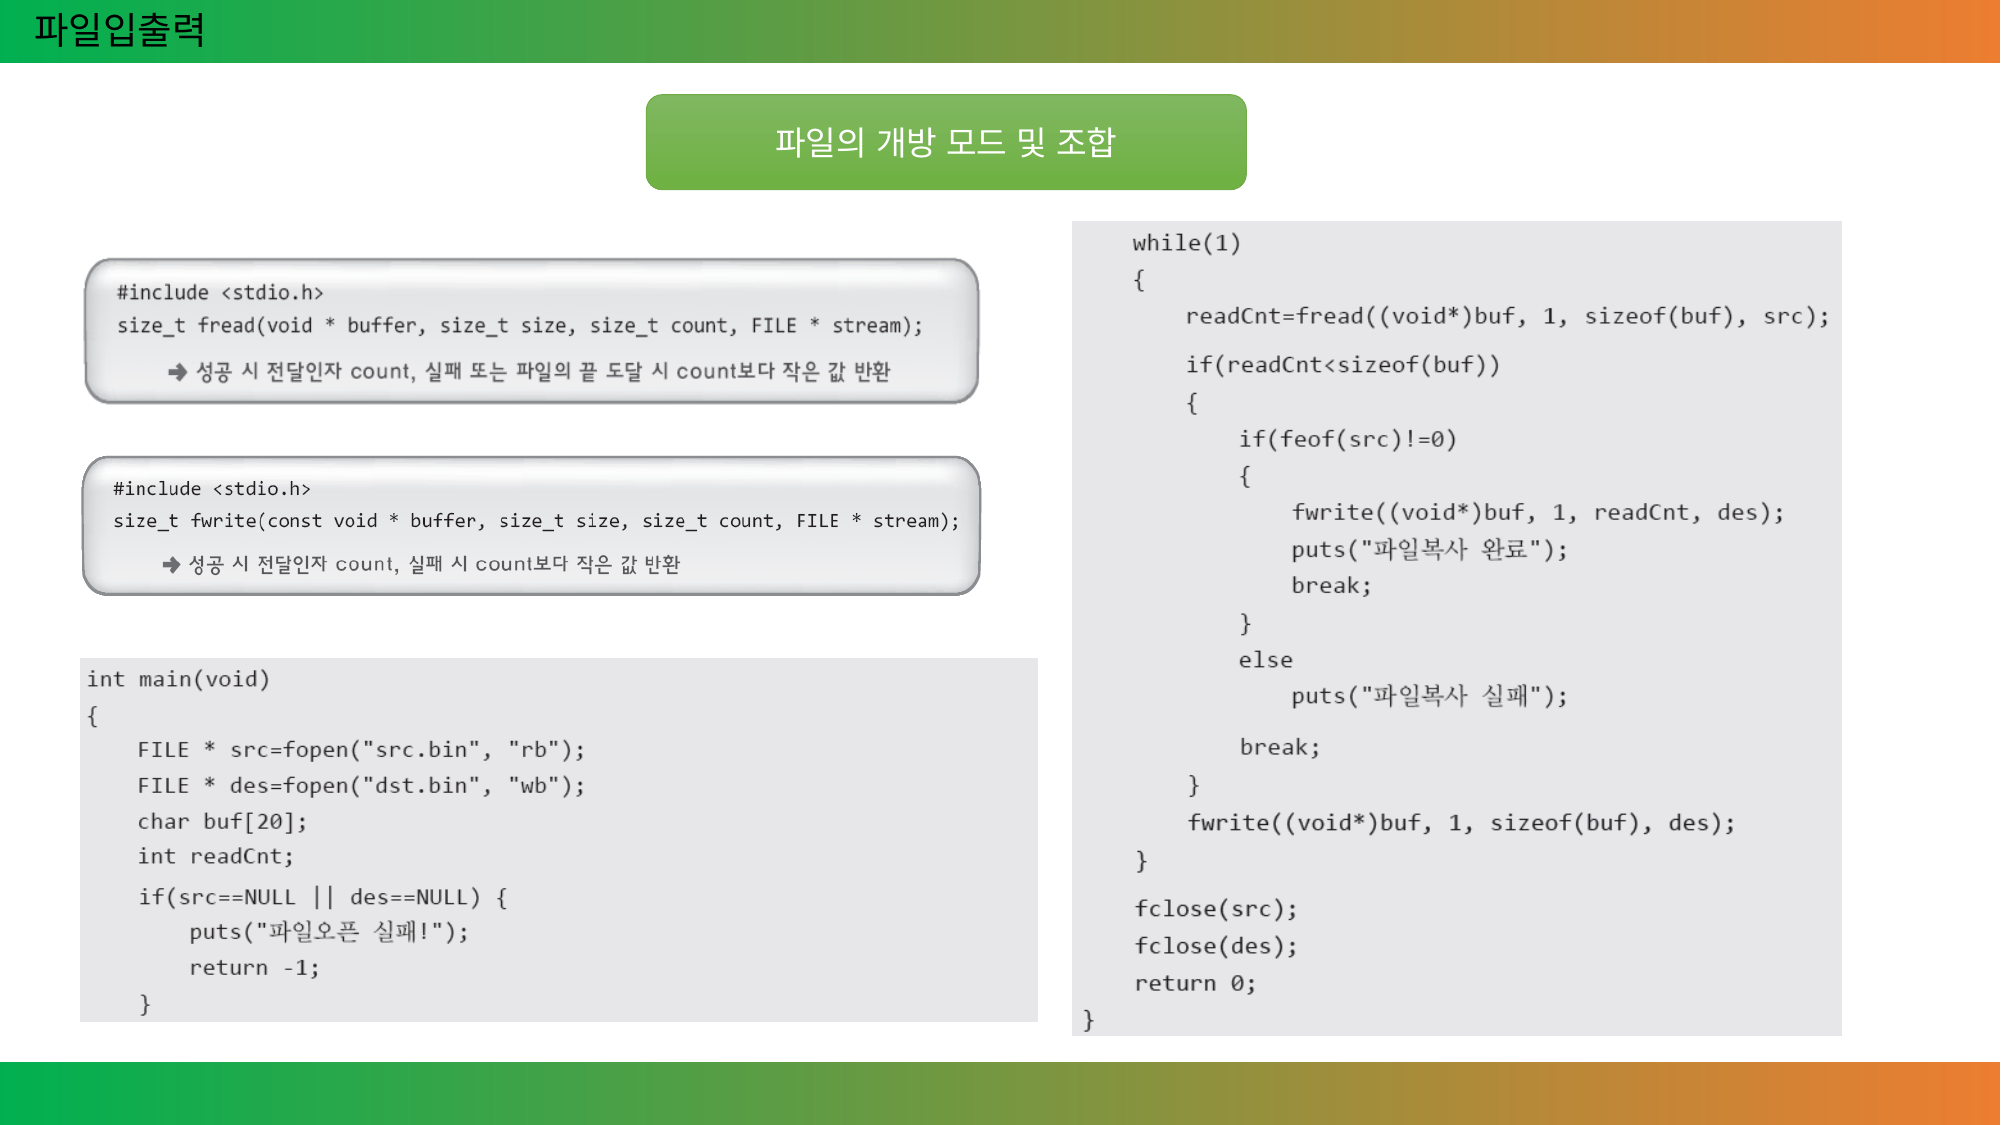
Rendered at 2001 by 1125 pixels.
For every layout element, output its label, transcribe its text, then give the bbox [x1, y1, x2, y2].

picture [80, 658, 1038, 1022]
text_box 파일입출력 [19, 0, 222, 60]
picture [1072, 221, 1843, 1037]
picture [80, 450, 984, 599]
picture [80, 253, 984, 407]
text_box 파일의 개방 모드 및 조합 [645, 94, 1247, 191]
